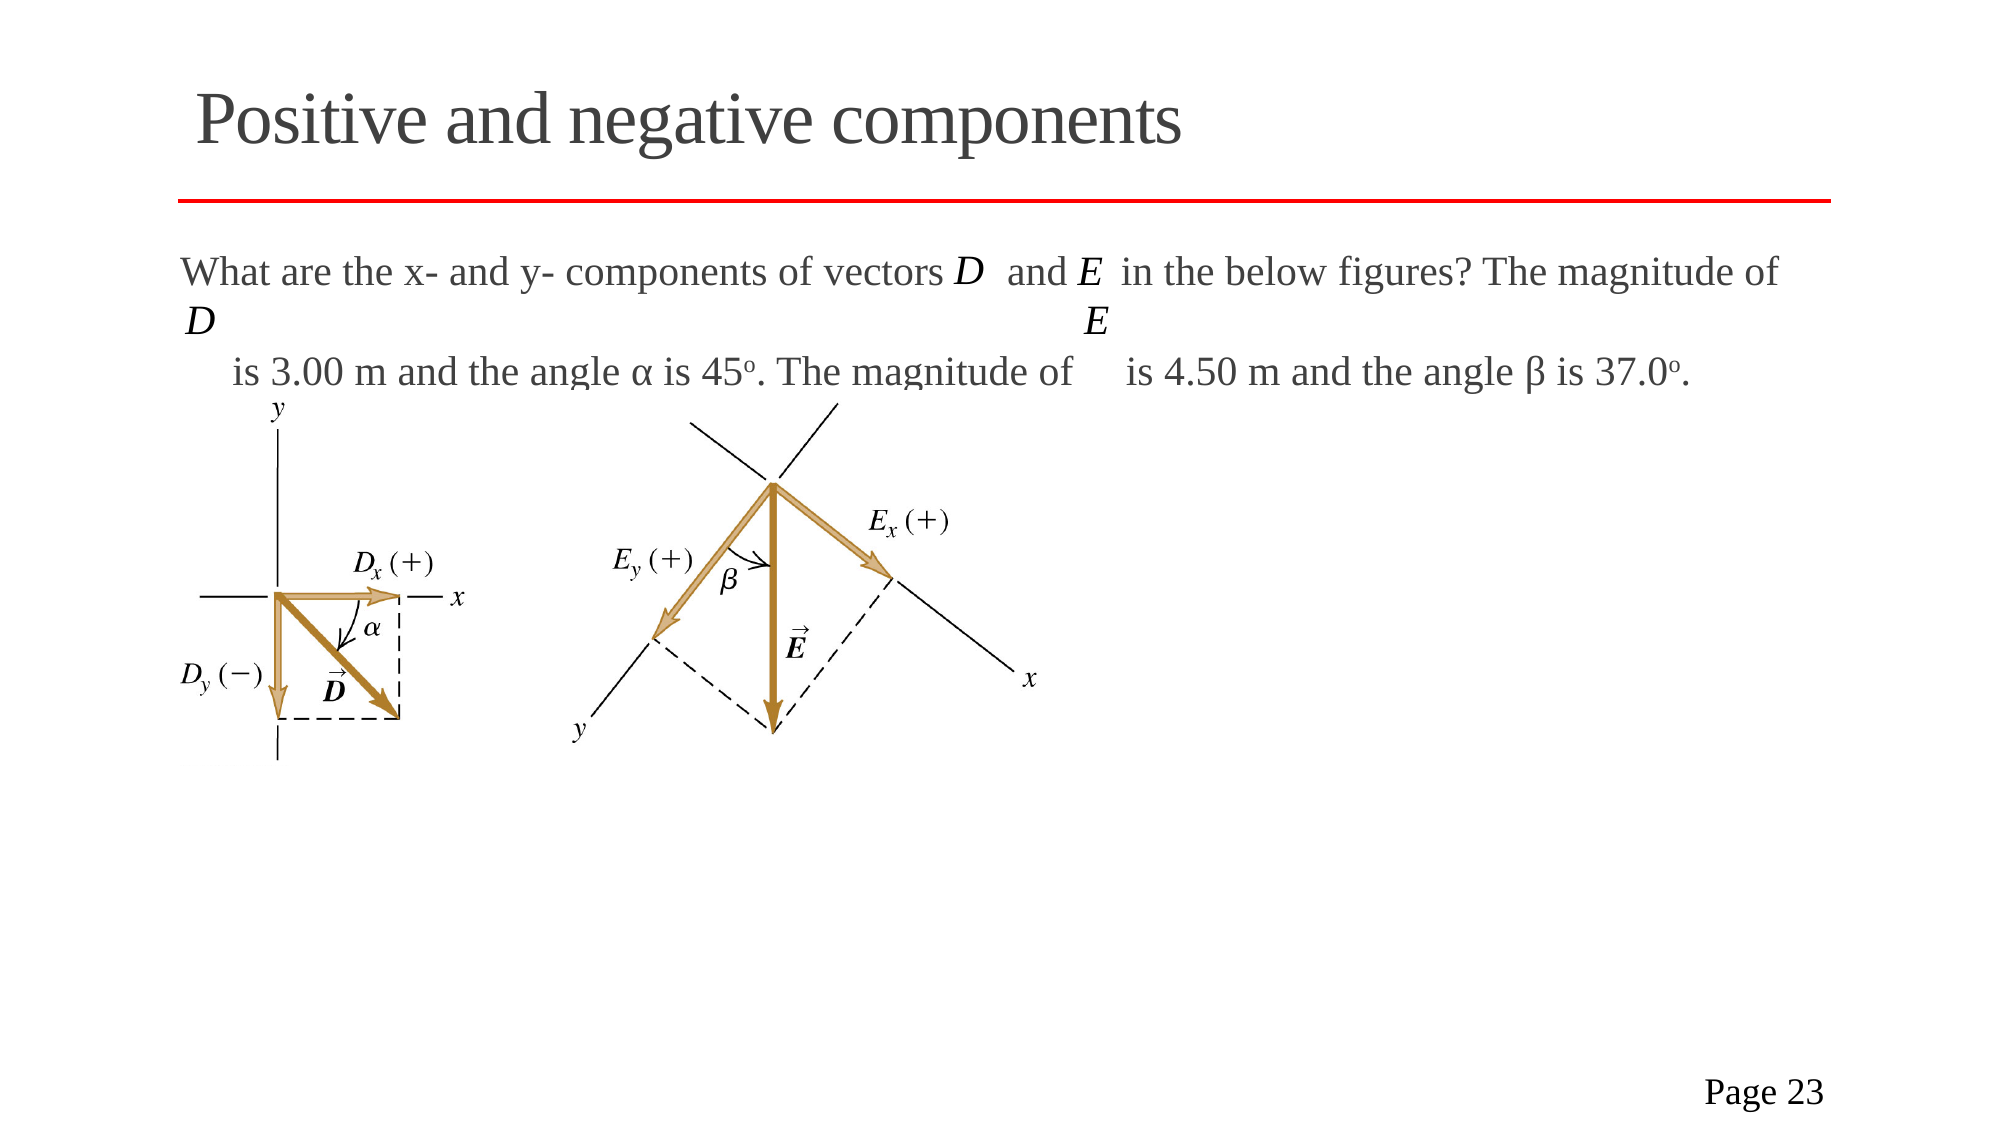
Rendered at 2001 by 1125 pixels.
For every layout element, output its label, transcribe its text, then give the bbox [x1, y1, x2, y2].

slide_number Page 23 [1624, 1059, 1840, 1120]
title Positive and negative components [180, 47, 1830, 195]
list What are the x- and y- components of vectors and in the below figures? The magnitude of is 3.00 m and the angle α is 45o. The magnitude of is 4.50 m and the angle β is 37.0o. [180, 236, 1834, 1004]
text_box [1072, 238, 1109, 290]
picture [179, 390, 1041, 766]
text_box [948, 237, 990, 290]
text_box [180, 288, 221, 340]
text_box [1078, 288, 1115, 340]
